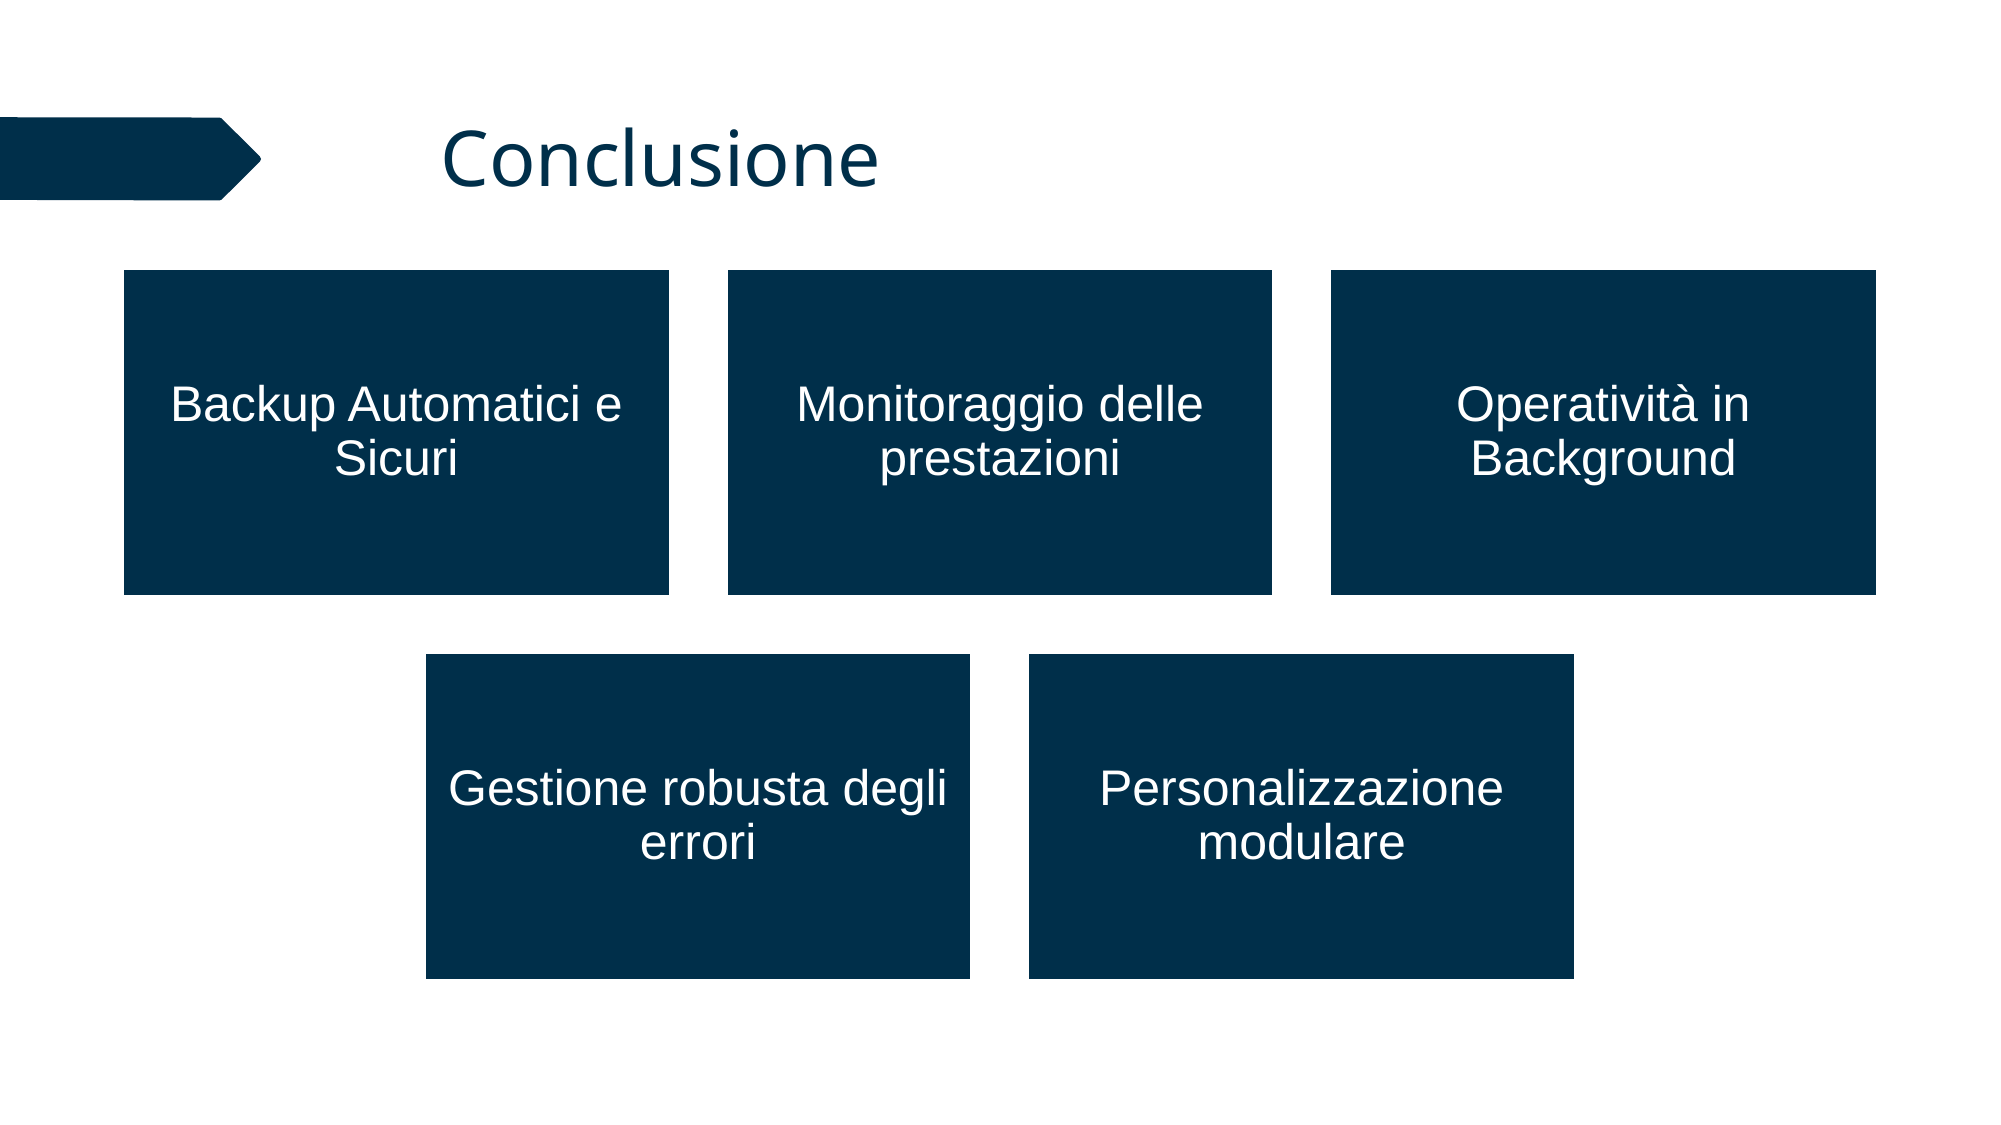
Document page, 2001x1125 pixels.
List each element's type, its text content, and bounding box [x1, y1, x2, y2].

title Conclusione [425, 102, 1888, 266]
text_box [67, 266, 1933, 982]
